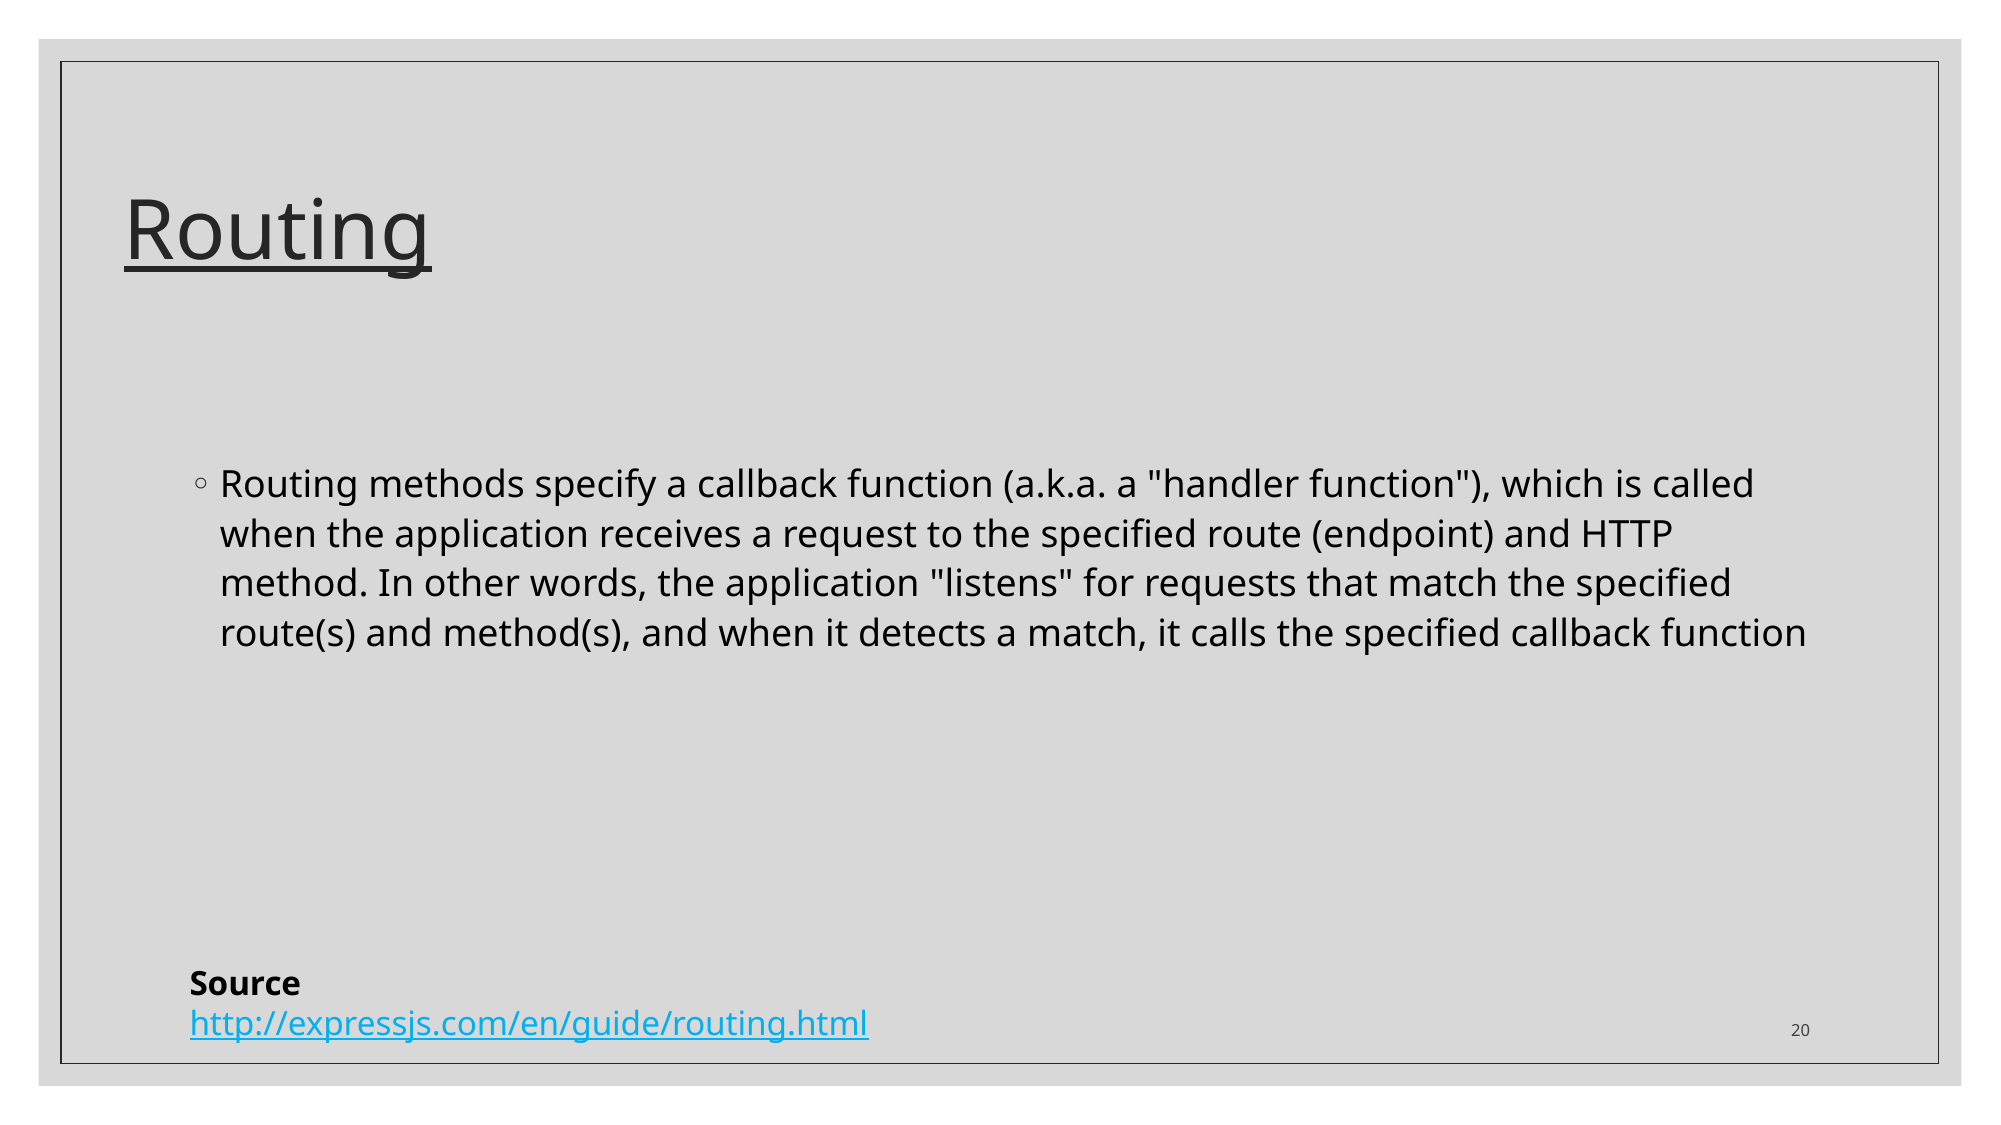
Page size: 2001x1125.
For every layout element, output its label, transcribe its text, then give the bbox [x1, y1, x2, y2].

list Routing methods specify a callback function (a.k.a. a "handler function"), which is called when the application receives a request to the specified route (endpoint) and HTTP method. In other words, the application "listens" for requests that match the specified route(s) and method(s), and when it detects a match, it calls the specified callback function [174, 448, 1825, 895]
text_box Source http://expressjs.com/en/guide/routing.html [174, 954, 1825, 1055]
title Routing [108, 120, 1505, 346]
slide_number 20 [1687, 990, 1825, 1050]
